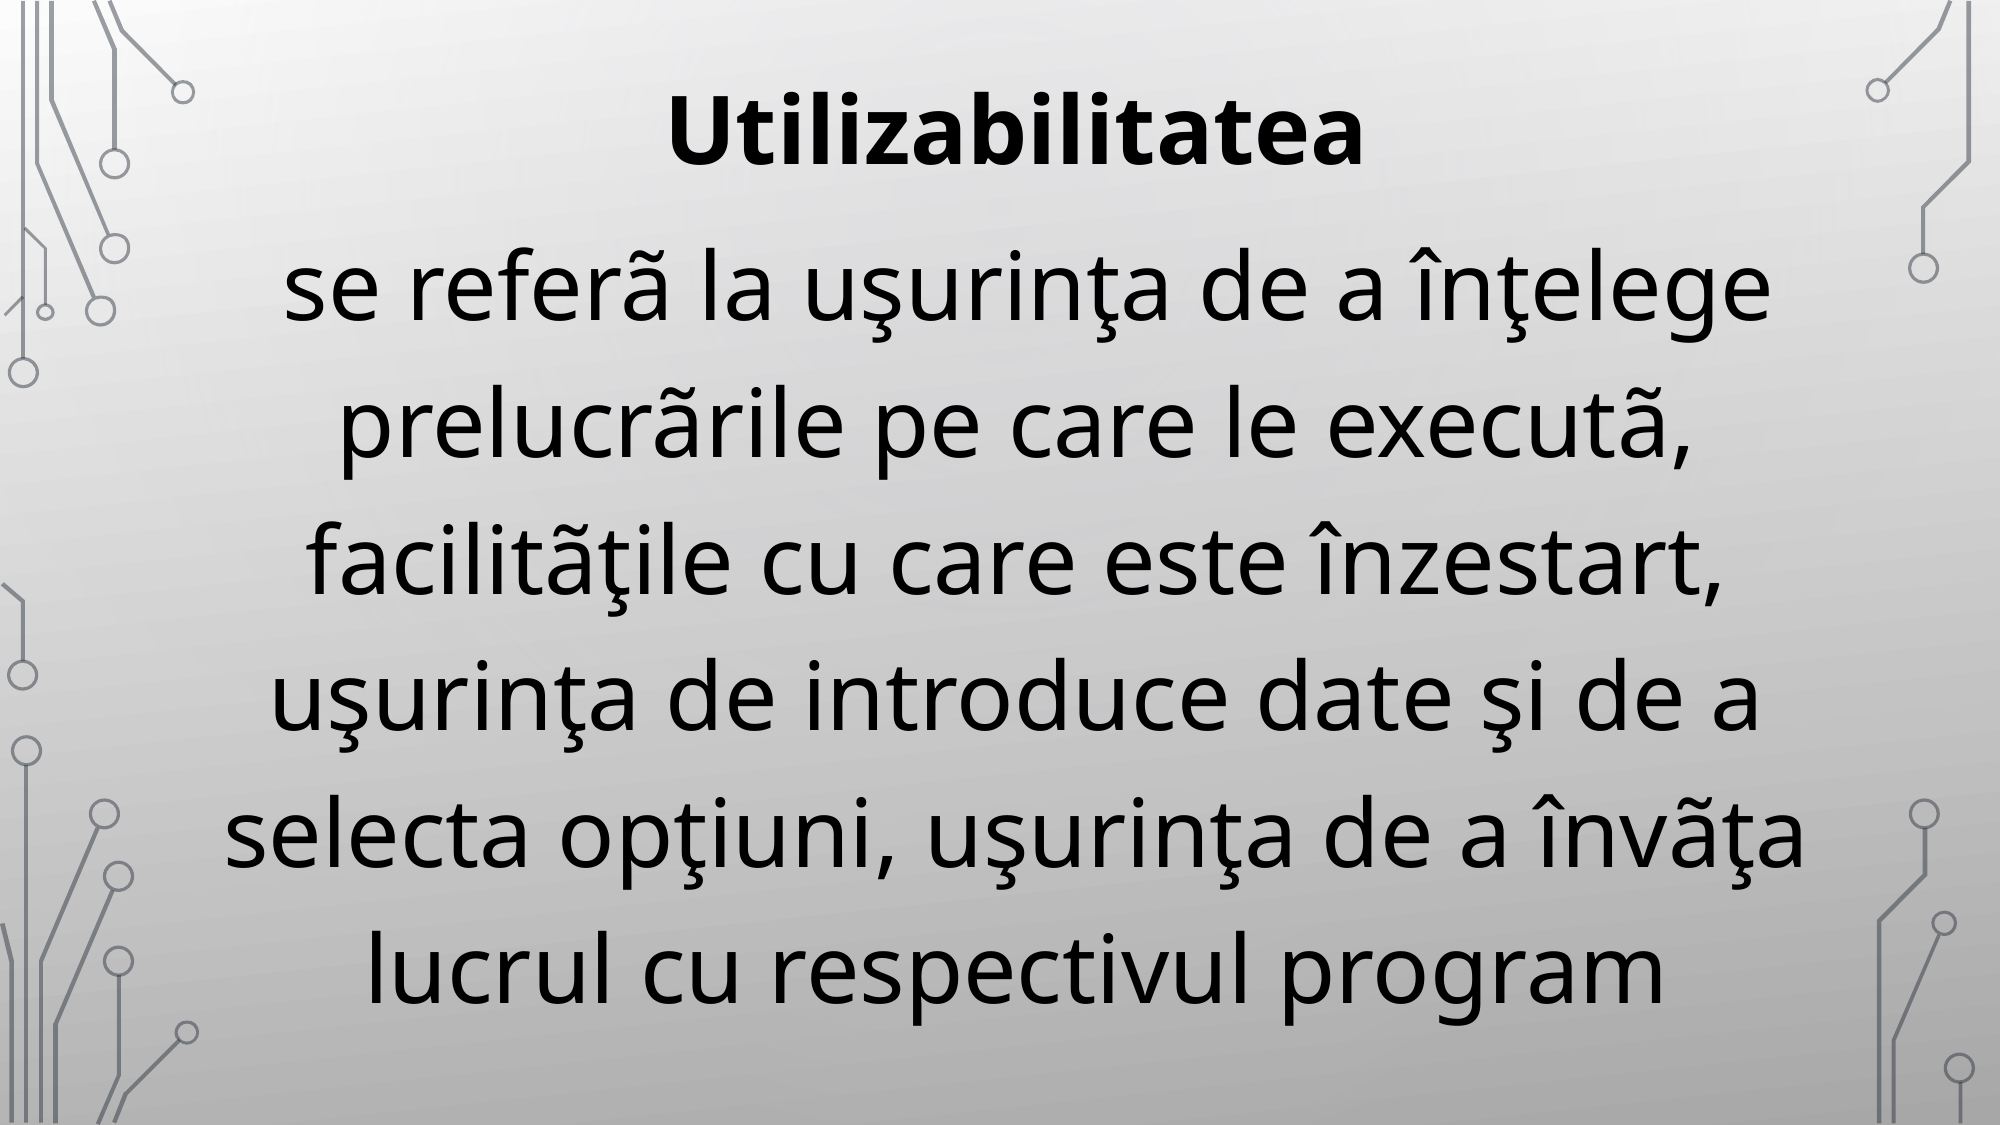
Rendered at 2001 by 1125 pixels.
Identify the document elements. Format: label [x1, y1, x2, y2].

picture [201, 0, 2000, 1125]
text_box [1863, 0, 1976, 1124]
text_box [0, 0, 201, 1125]
